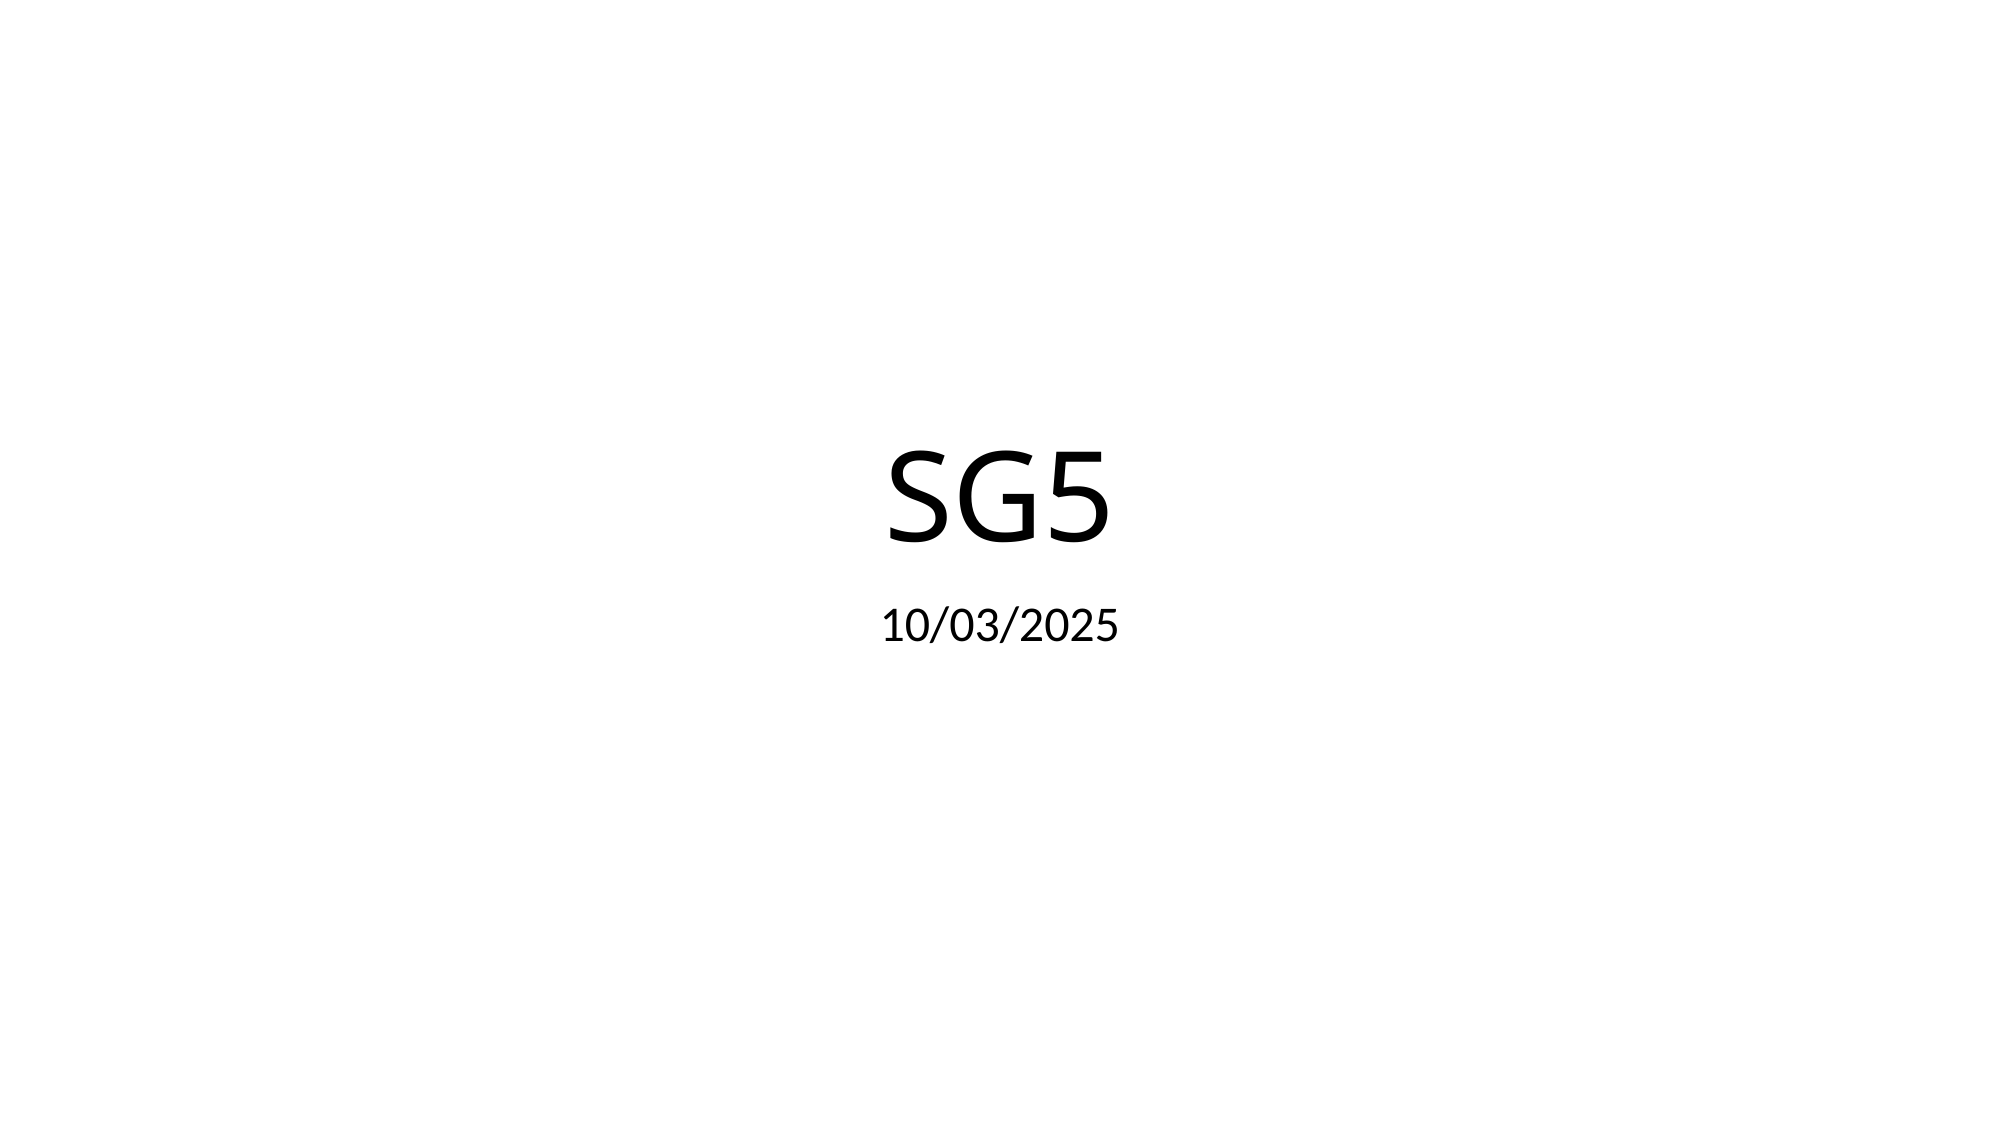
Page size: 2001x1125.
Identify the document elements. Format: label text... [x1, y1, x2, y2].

title SG5 [249, 184, 1750, 576]
subtitle 10/03/2025 [249, 590, 1750, 863]
